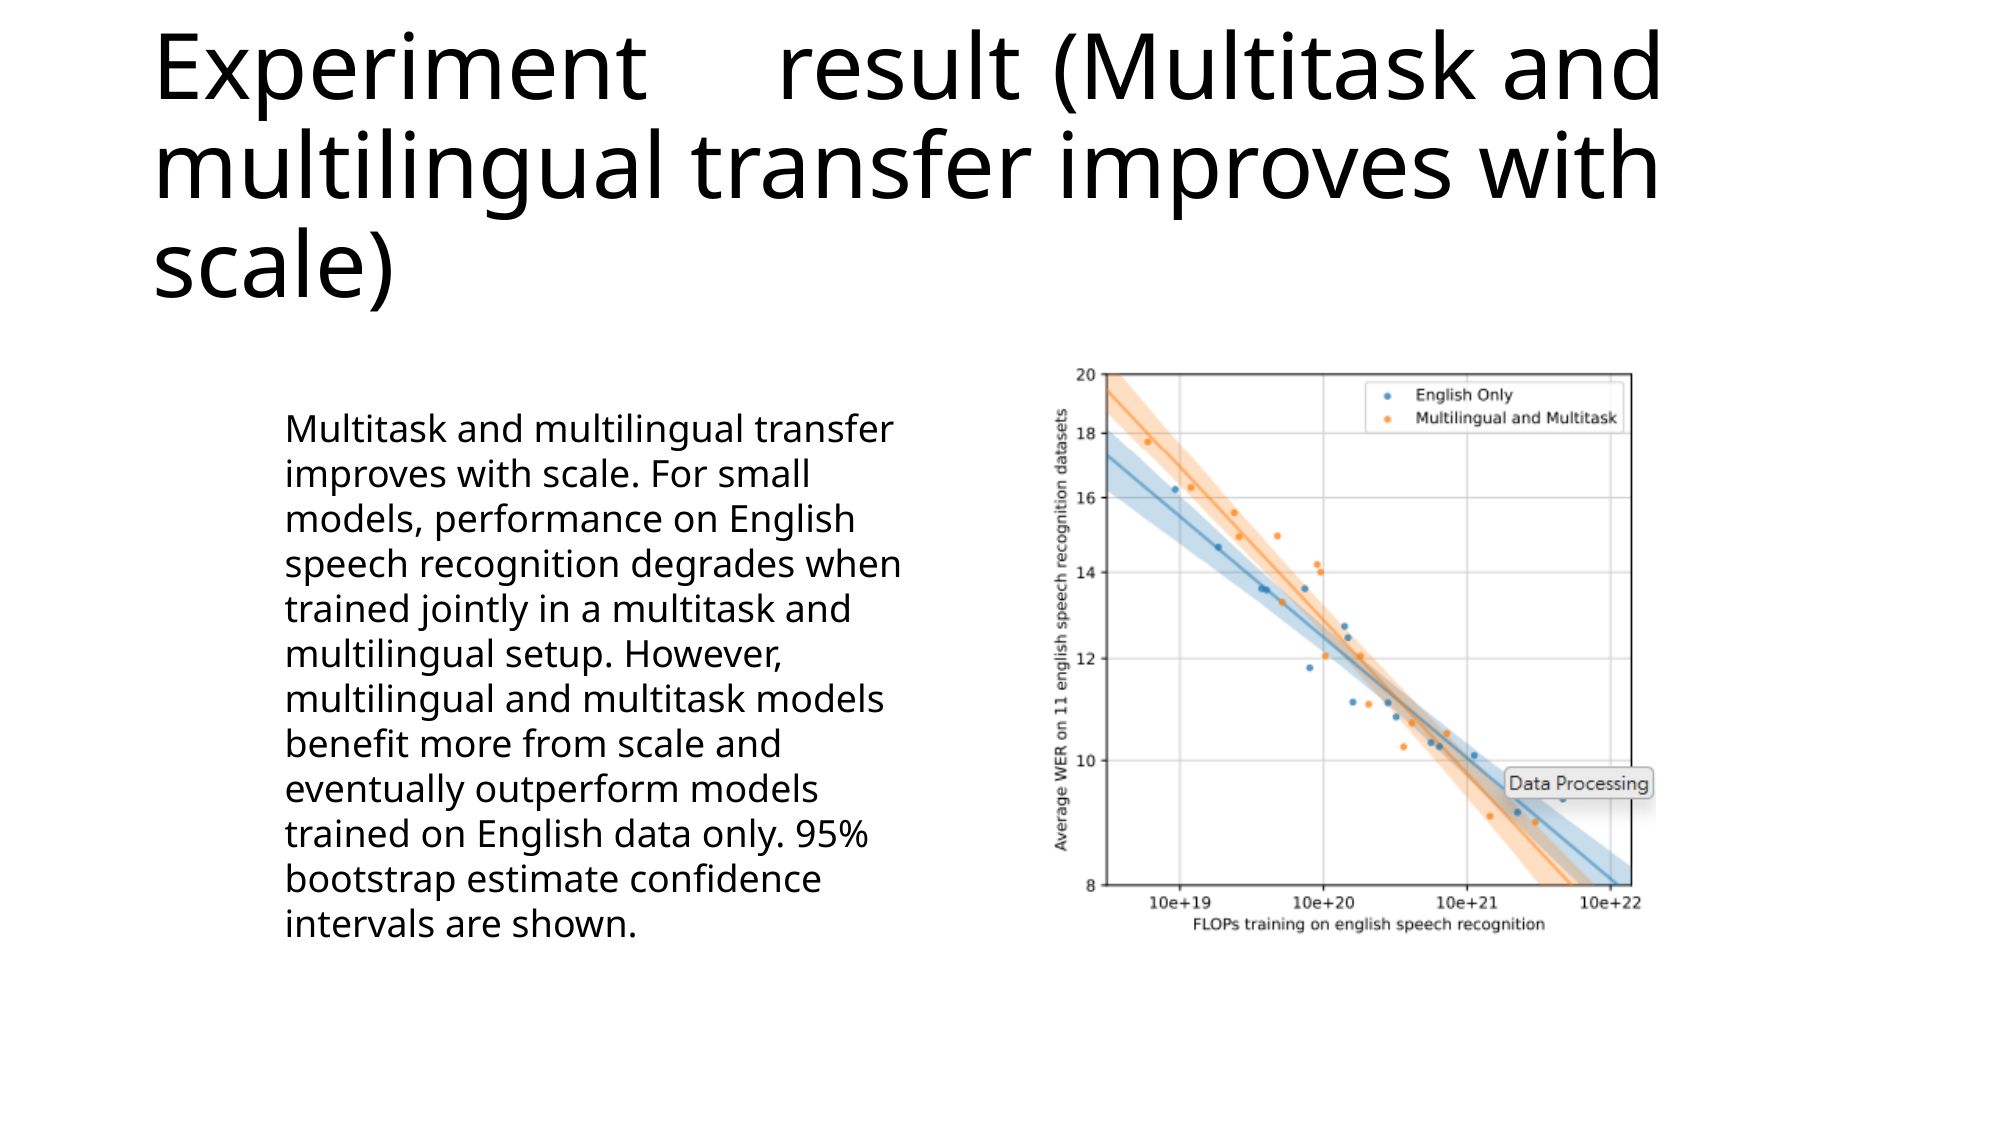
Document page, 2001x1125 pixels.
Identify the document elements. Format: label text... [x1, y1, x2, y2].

title Experiment result (Multitask and multilingual transfer improves with scale) [137, 59, 1863, 278]
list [1034, 353, 1657, 939]
text_box Multitask and multilingual transfer improves with scale. For small models, performance on English speech recognition degrades when trained jointly in a multitask and multilingual setup. However, multilingual and multitask models benefit more from scale and eventually outperform models trained on English data only. 95% bootstrap estimate confidence intervals are shown. [269, 397, 965, 952]
